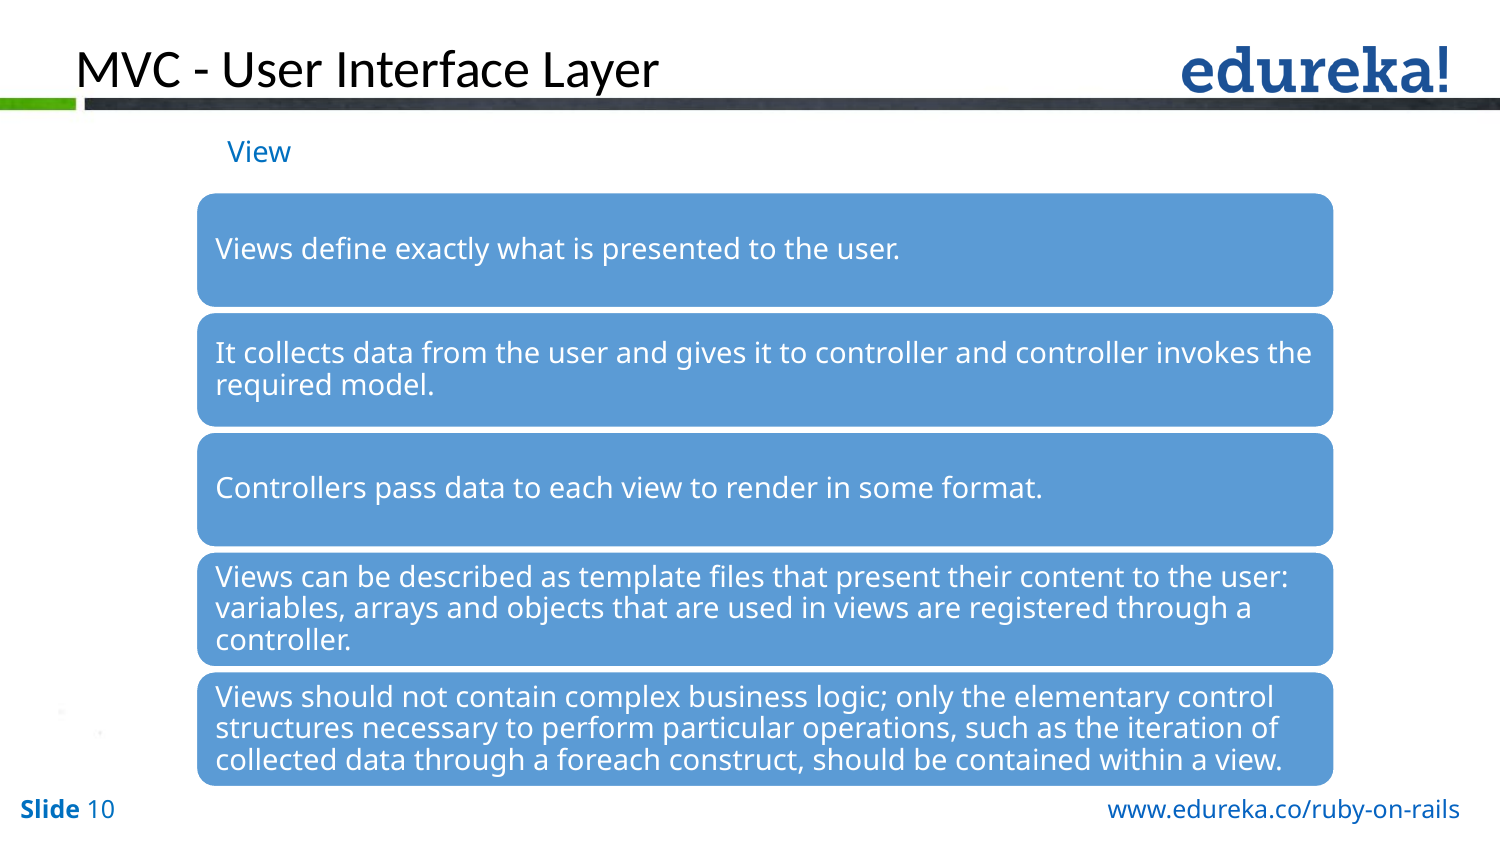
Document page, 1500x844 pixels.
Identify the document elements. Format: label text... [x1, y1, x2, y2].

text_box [194, 191, 1336, 789]
text_box View [212, 126, 635, 177]
text_box MVC - User Interface Layer [61, 33, 1082, 99]
picture [0, 0, 1500, 844]
